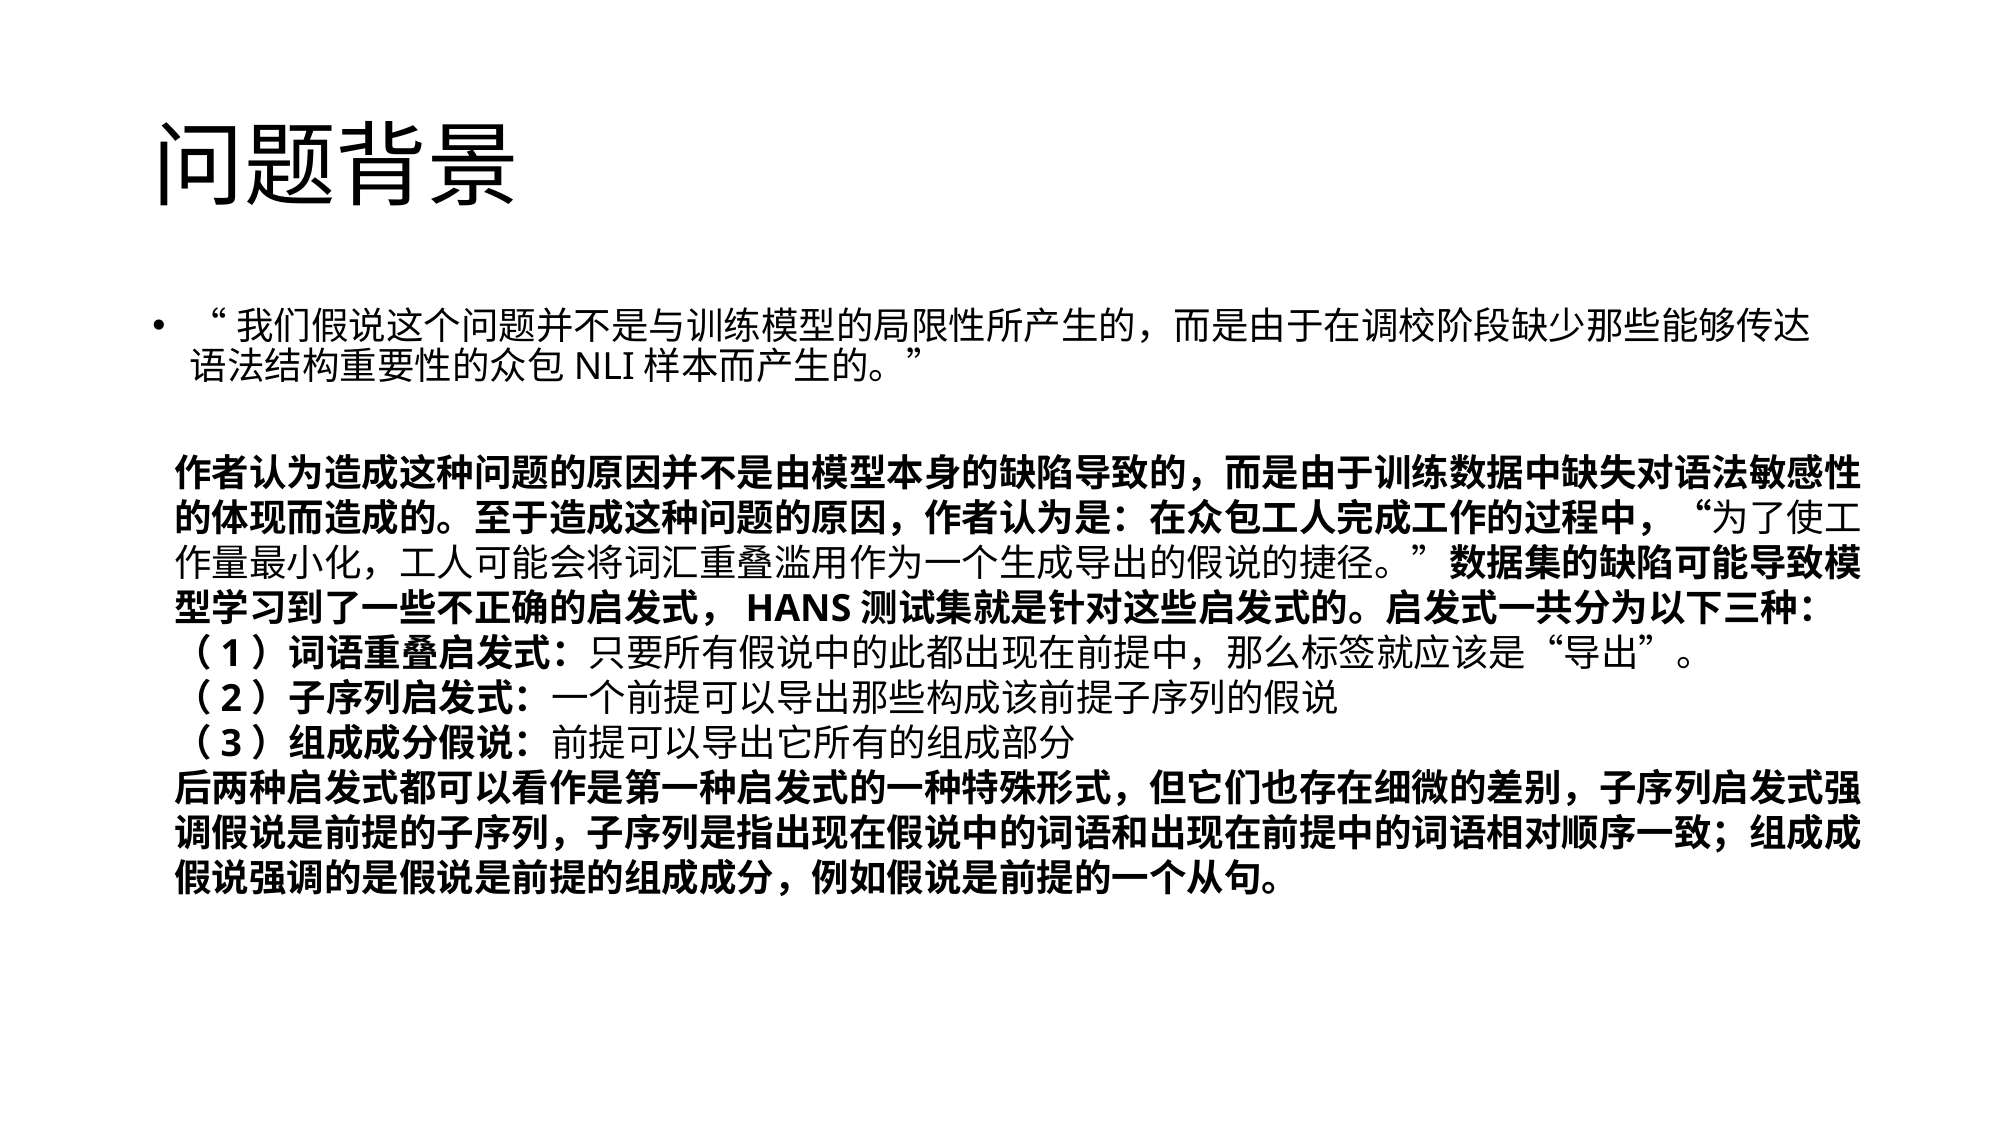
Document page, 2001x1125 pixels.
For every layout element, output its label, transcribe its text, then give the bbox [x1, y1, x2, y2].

list “我们假说这个问题并不是与训练模型的局限性所产生的，而是由于在调校阶段缺少那些能够传达语法结构重要性的众包NLI样本而产生的。” [137, 299, 1863, 400]
title 问题背景 [137, 59, 1863, 278]
text_box 作者认为造成这种问题的原因并不是由模型本身的缺陷导致的，而是由于训练数据中缺失对语法敏感性的体现而造成的。至于造成这种问题的原因，作者认为是：在众包工人完成工作的过程中，“为了使工作量最小化，工人可能会将词汇重叠滥用作为一个生成导出的假说的捷径。”数据集的缺陷可能导致模型学习到了一些不正确的启发式，HANS测试集就是针对这些启发式的。启发式一共分为以下三种： （1）词语重叠启发式：只要所有假说中的此都出现在前提中，那么标签就应该是“导出”。 （2）子序列启发式：一个前提可以导出那些构成该前提子序列的假说 （3）组成成分假说：前提可以导出它所有的组成部分 后两种启发式都可以看作是第一种启发式的一种特殊形式，但它们也存在细微的差别，子序列启发式强调假说是前提的子序列，子序列是指出现在假说中的词语和出现在前提中的词语相对顺序一致；组成成假说强调的是假说是前提的组成成分，例如假说是前提的一个从句。 [159, 441, 1885, 906]
